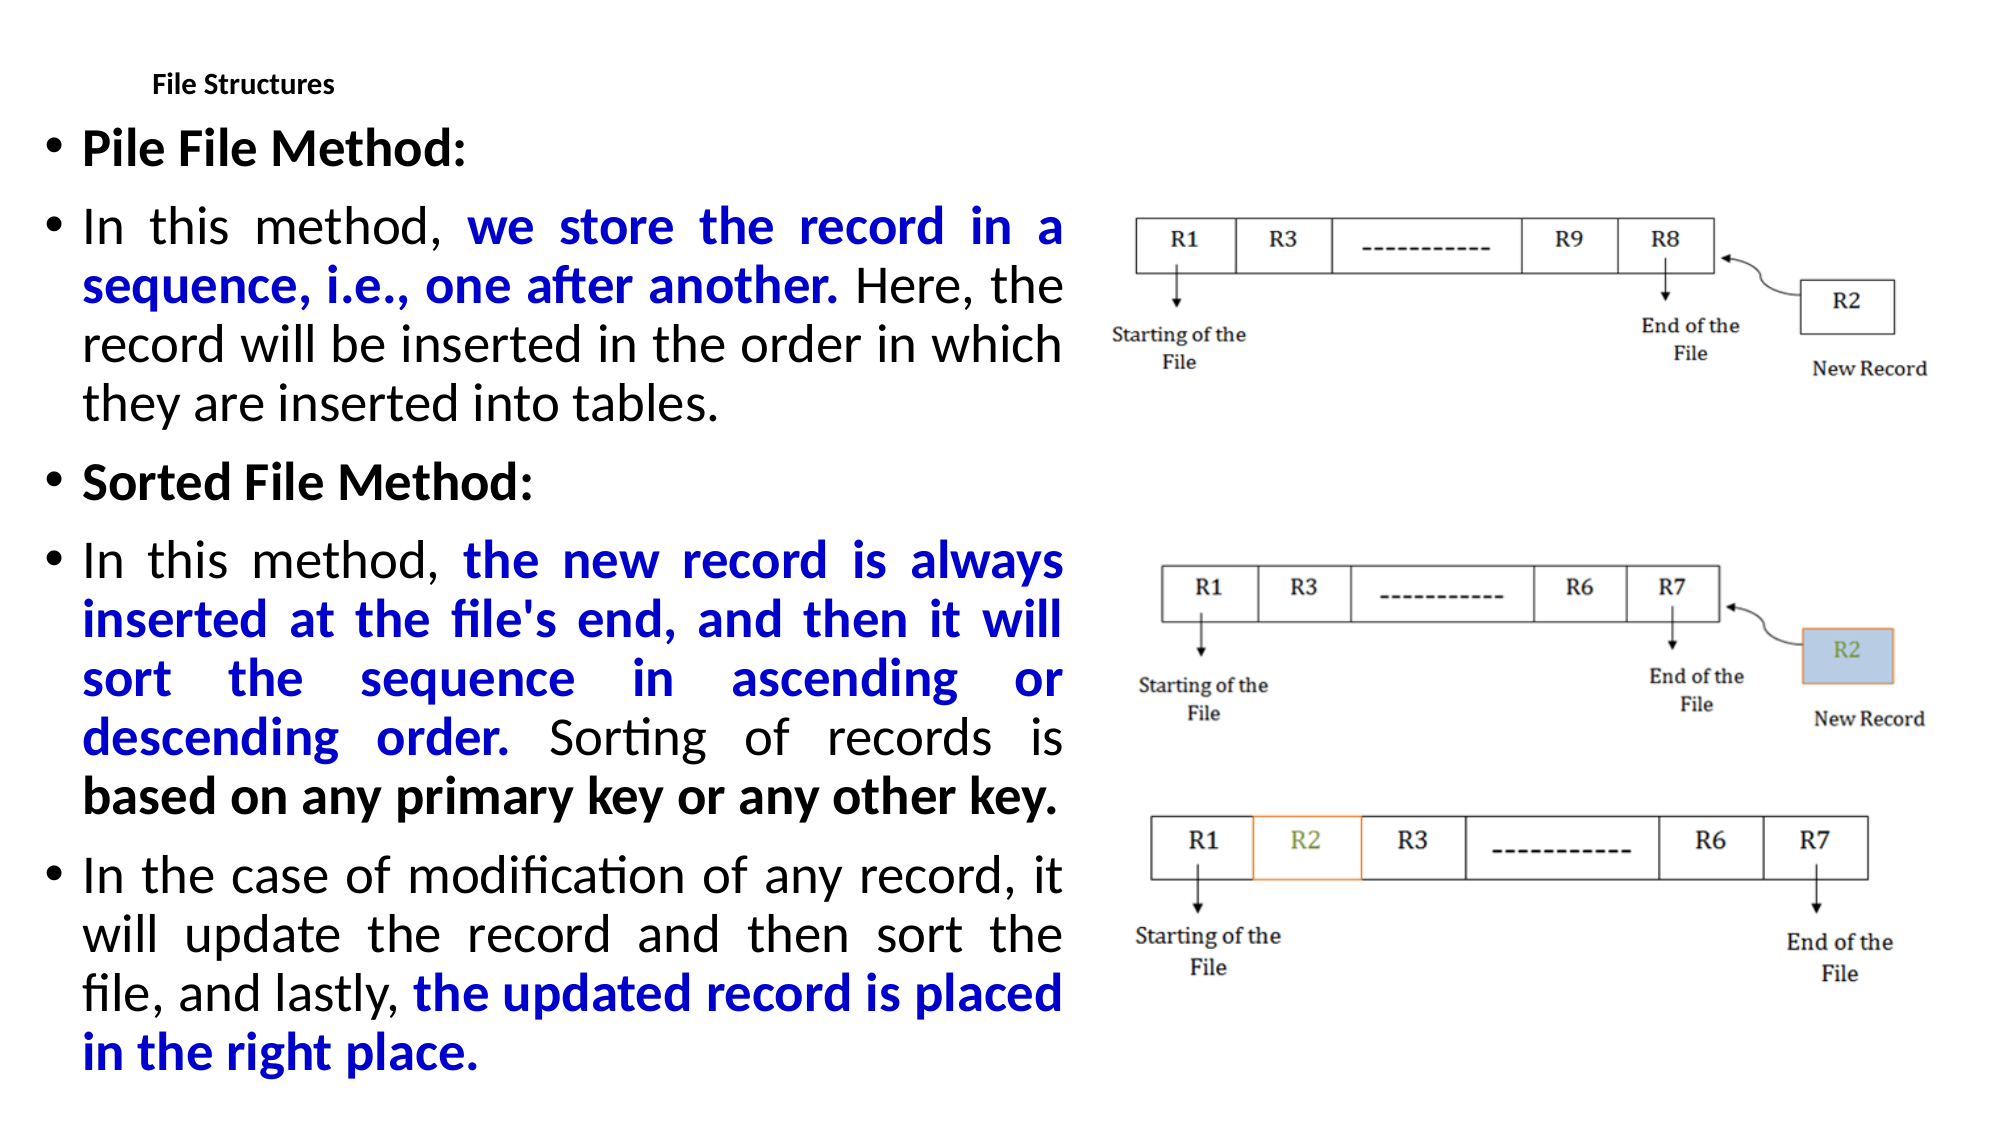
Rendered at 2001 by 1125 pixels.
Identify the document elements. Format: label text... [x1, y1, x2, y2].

picture [1111, 197, 1933, 392]
picture [1111, 562, 1933, 990]
list Pile File Method: In this method, we store the record in a sequence, i.e., one after another. Here, the record will be inserted in the order in which they are inserted into tables. Sorted File Method: In this method, the new record is always inserted at the file's end, and then it will sort the sequence in ascending or descending order. Sorting of records is based on any primary key or any other key. In the case of modification of any record, it will update the record and then sort the file, and lastly, the updated record is placed in the right place. [29, 111, 1080, 1100]
title File Structures [137, 59, 1863, 150]
